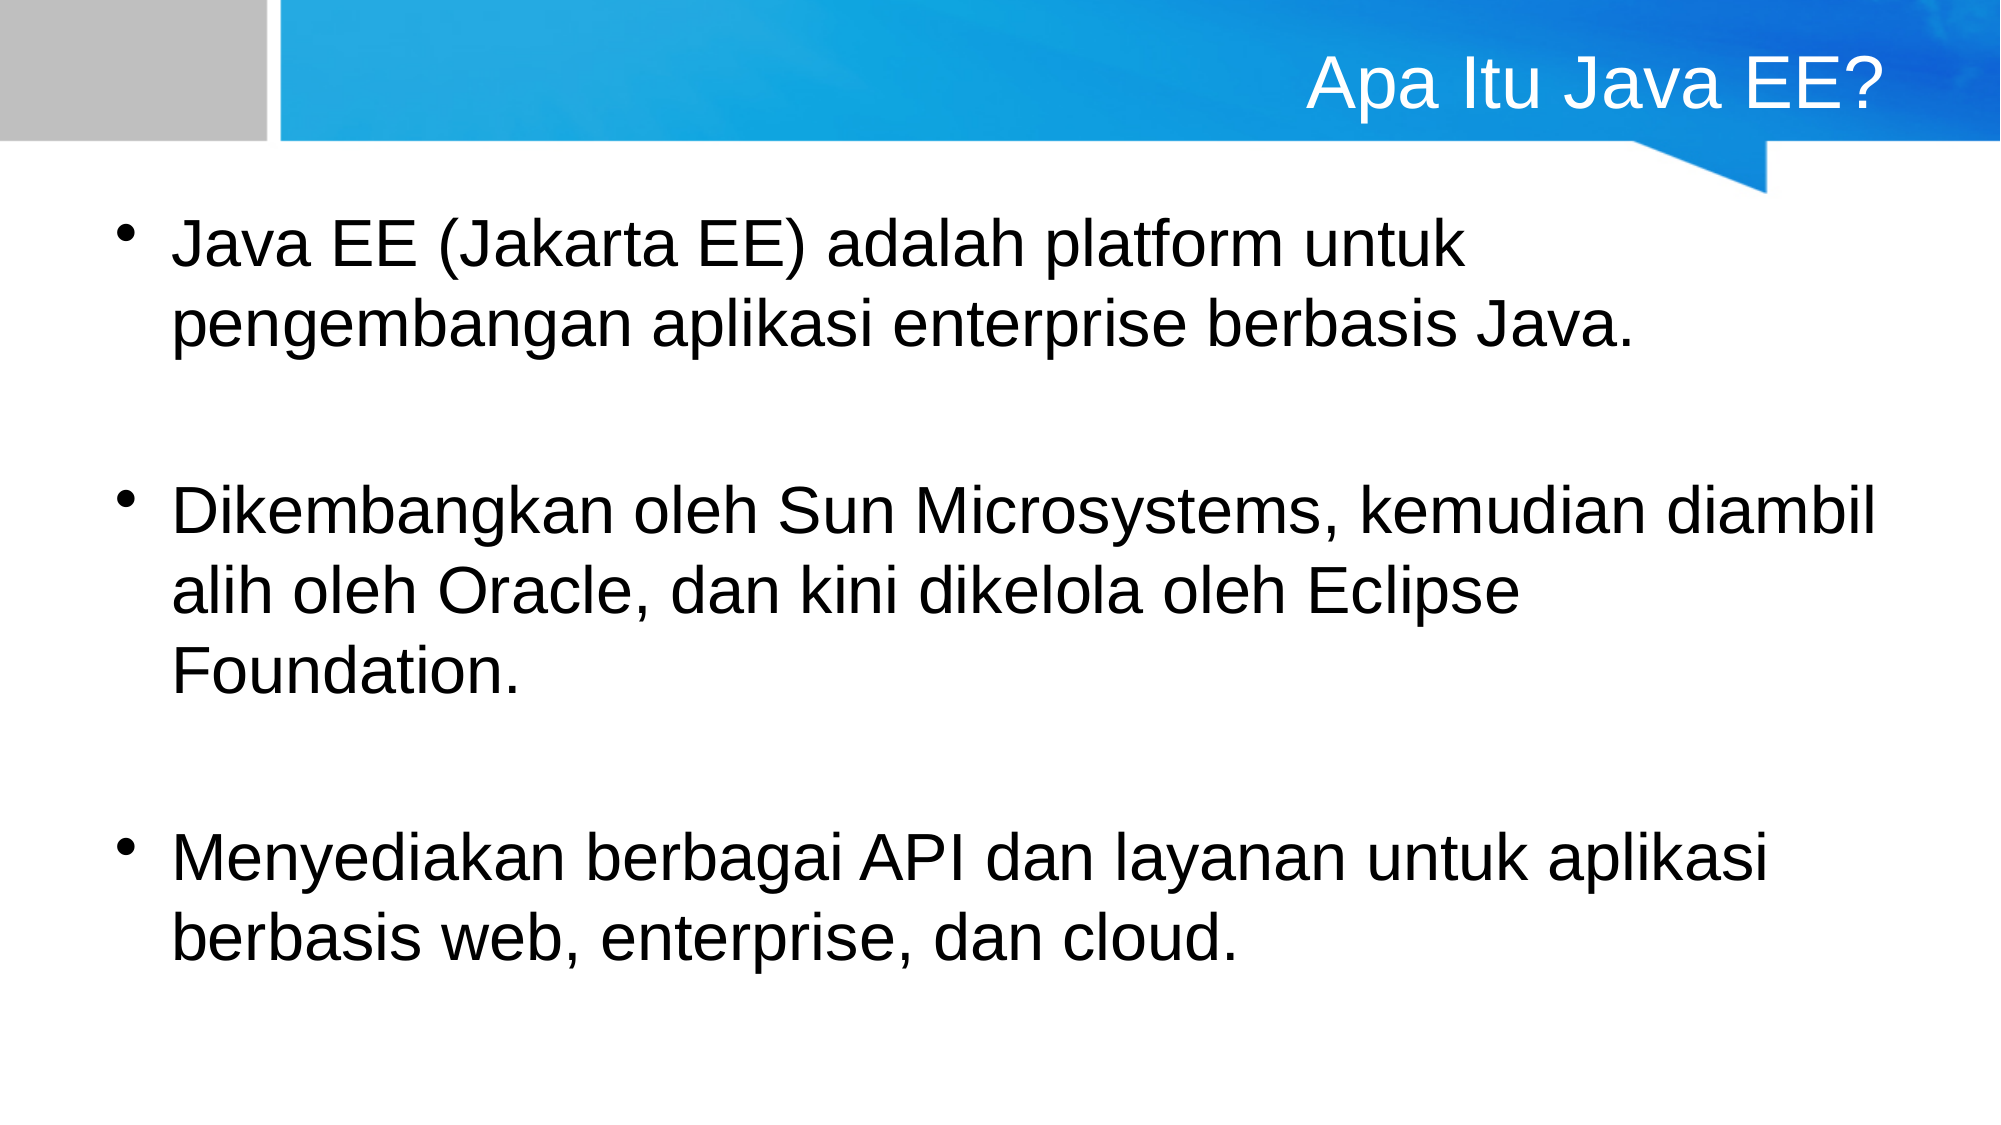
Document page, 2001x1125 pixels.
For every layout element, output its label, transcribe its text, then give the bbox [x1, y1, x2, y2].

title Apa Itu Java EE? [99, 30, 1901, 127]
list Java EE (Jakarta EE) adalah platform untuk pengembangan aplikasi enterprise berbasis Java. Dikembangkan oleh Sun Microsystems, kemudian diambil alih oleh Oracle, dan kini dikelola oleh Eclipse Foundation. Menyediakan berbagai API dan layanan untuk aplikasi berbasis web, enterprise, dan cloud. [99, 192, 1901, 1006]
picture [0, 0, 2000, 1125]
